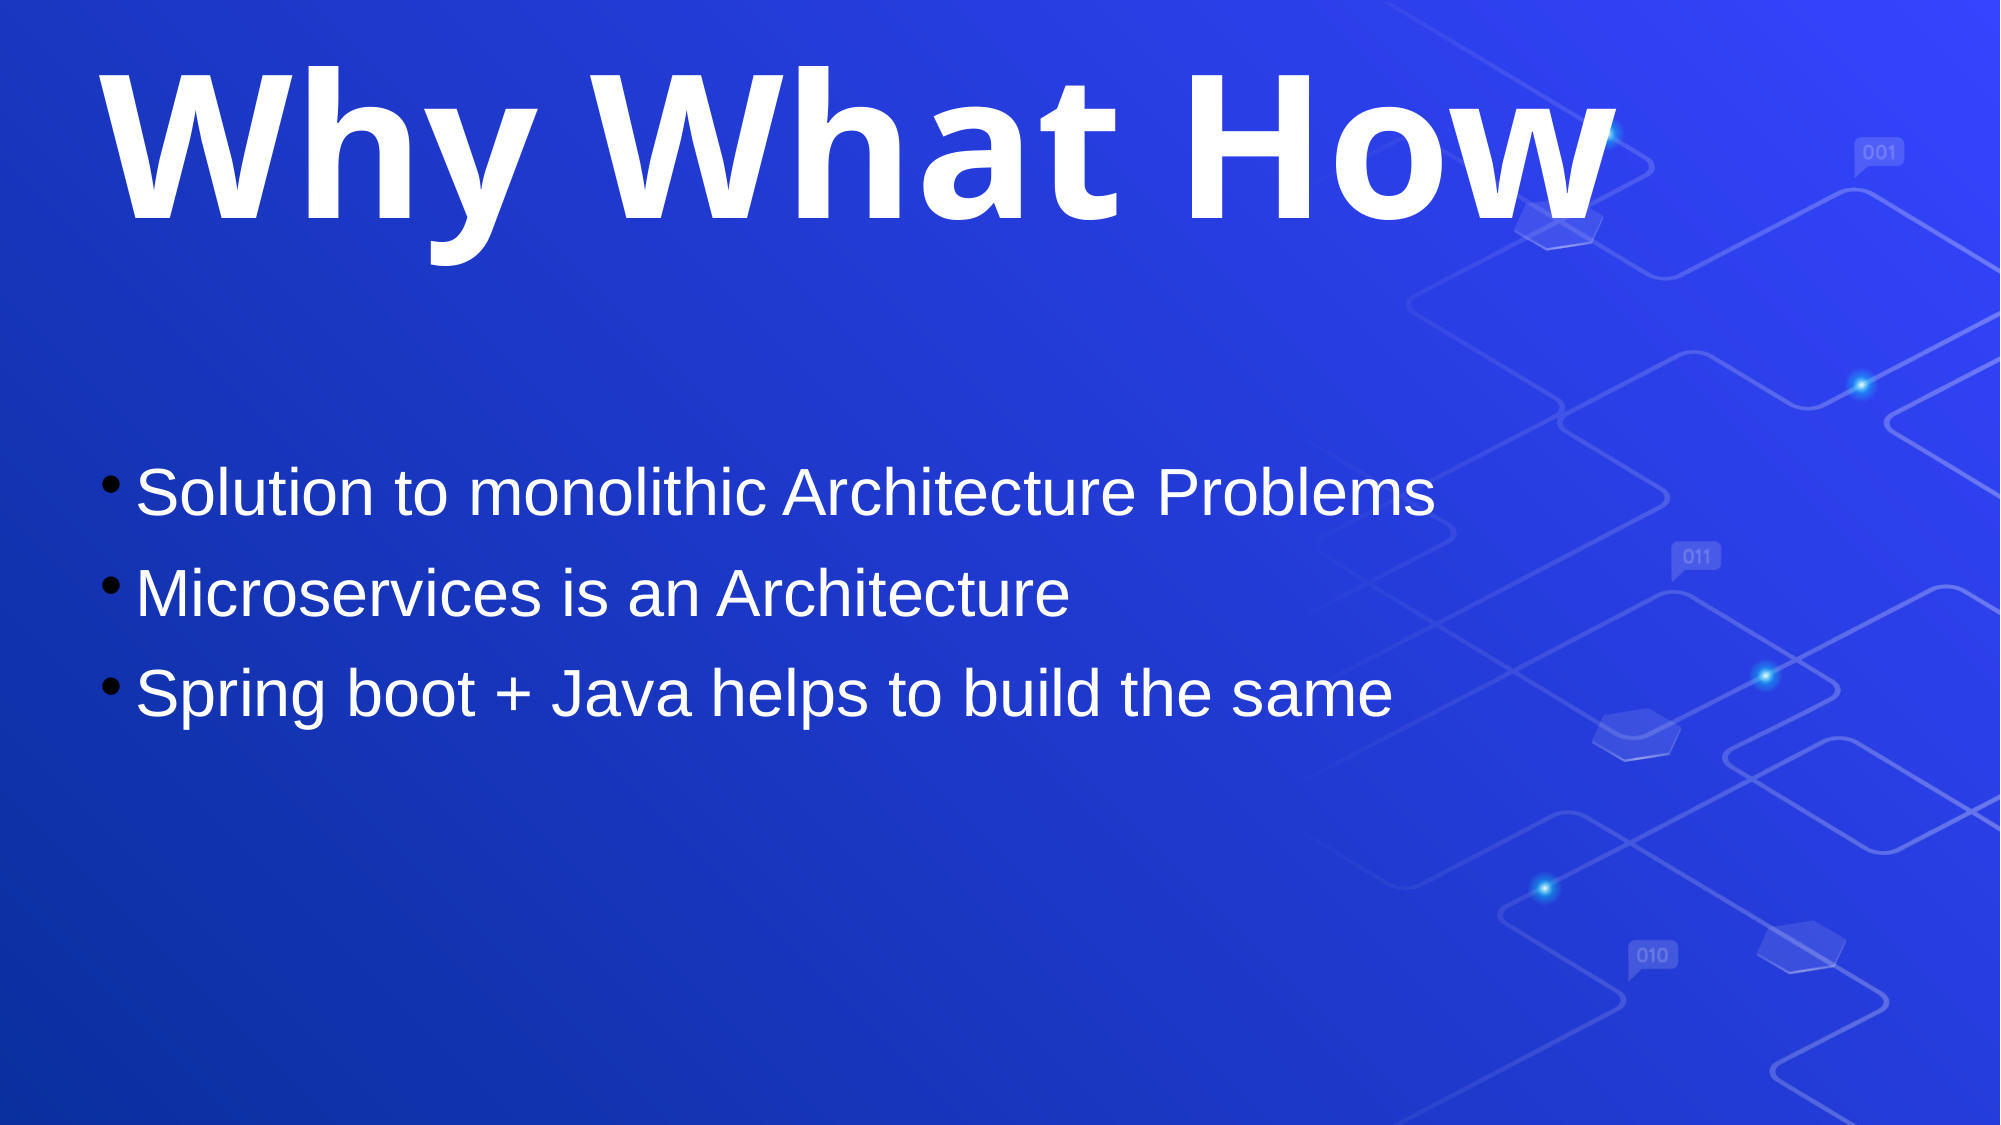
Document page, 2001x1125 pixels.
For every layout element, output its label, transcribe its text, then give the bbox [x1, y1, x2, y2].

picture [0, 0, 2000, 1125]
title Why What How [99, 0, 1900, 263]
subtitle Solution to monolithic Architecture Problems Microservices is an Architecture Spring boot + Java helps to build the same [99, 263, 1900, 916]
